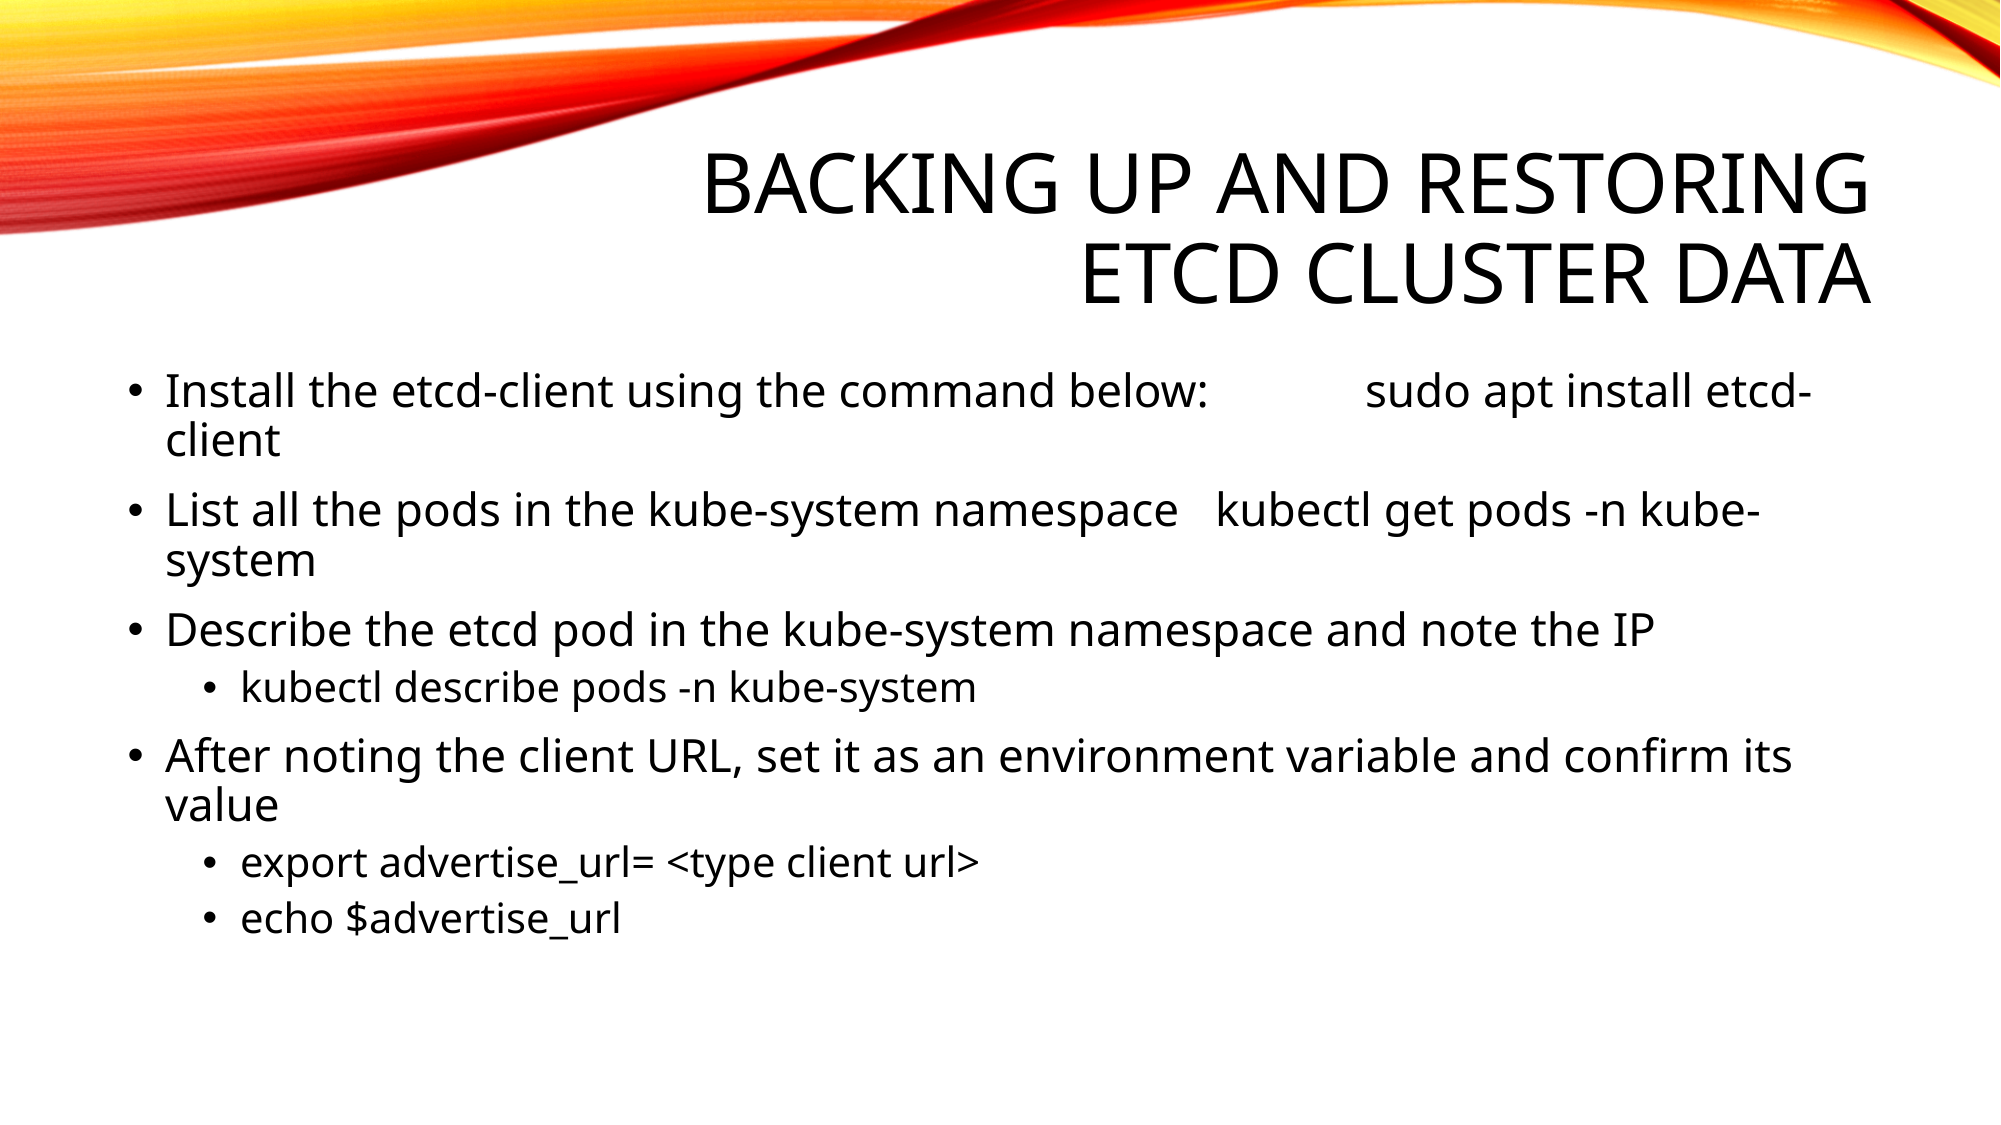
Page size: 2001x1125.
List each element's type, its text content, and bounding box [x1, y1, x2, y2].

list Install the etcd-client using the command below: sudo apt install etcd-client List all the pods in the kube-system namespace kubectl get pods -n kube-system Describe the etcd pod in the kube-system namespace and note the IP kubectl describe pods -n kube-system After noting the client URL, set it as an environment variable and confirm its value export advertise_url= <type client url> echo $advertise_url [112, 360, 1888, 1021]
title Backing Up and Restoring Etcd Cluster Data [474, 125, 1888, 338]
picture [0, 0, 2000, 237]
